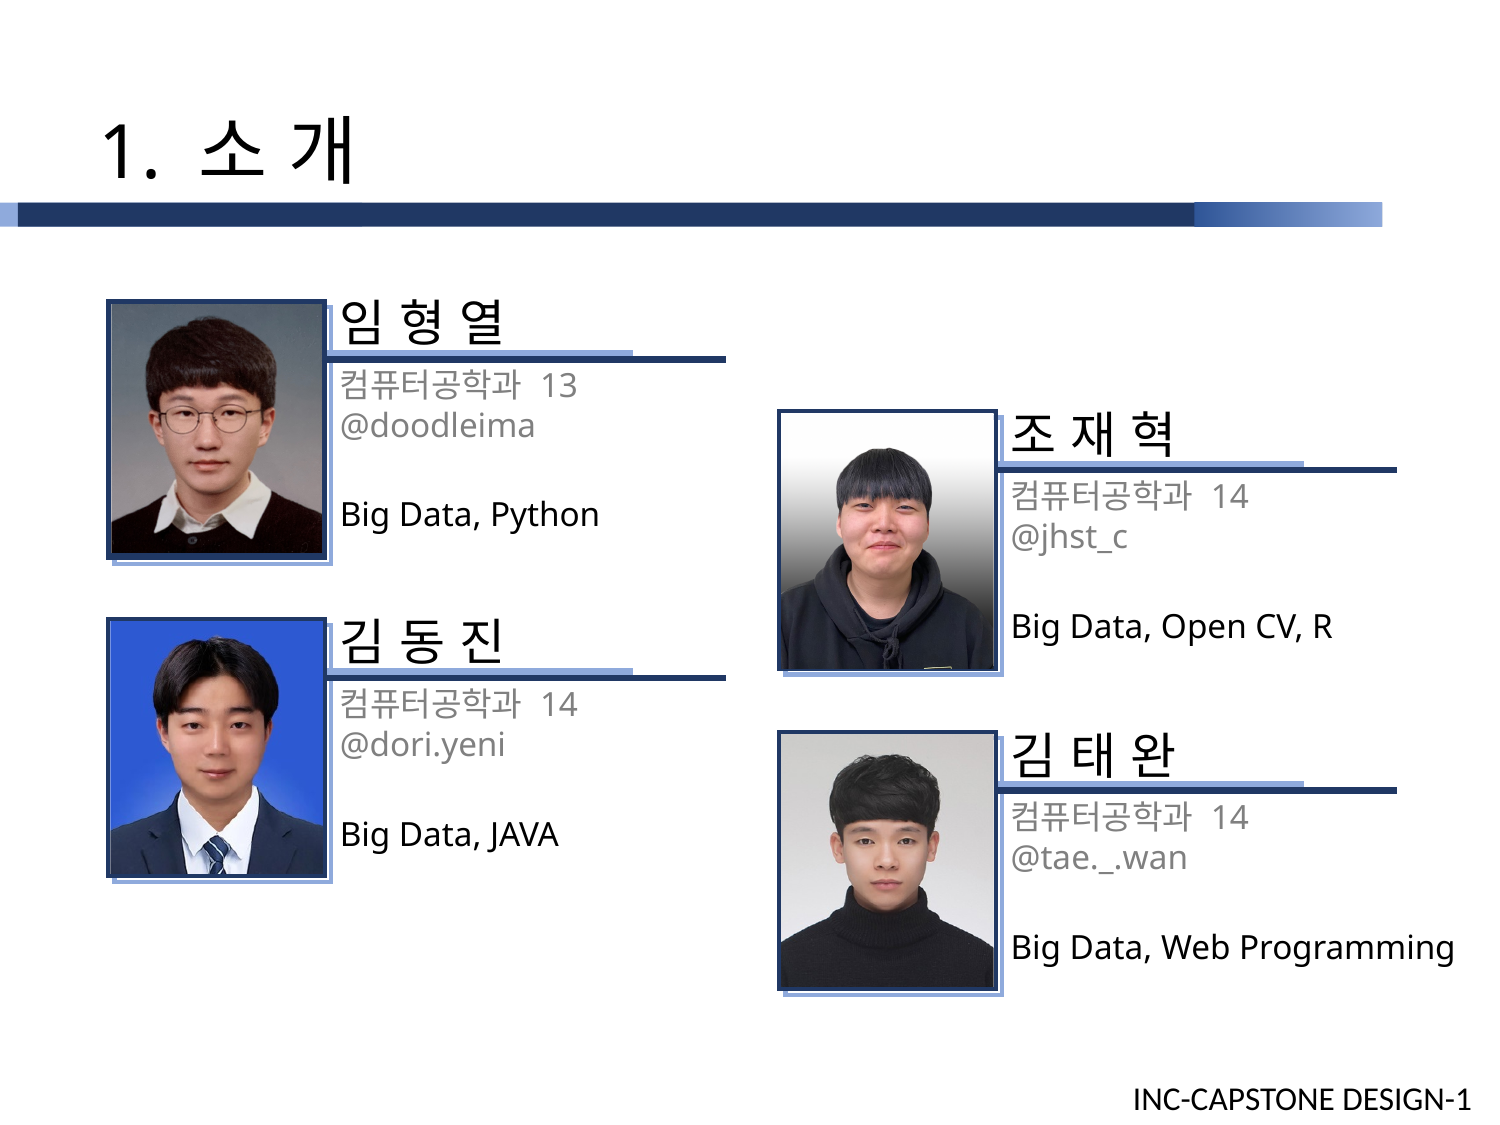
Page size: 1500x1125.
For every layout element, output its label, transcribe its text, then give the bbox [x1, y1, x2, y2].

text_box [779, 411, 1397, 675]
picture [110, 620, 323, 874]
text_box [108, 300, 727, 564]
text_box 김 태 완 컴퓨터공학과 14 @tae._.wan Big Data, Web Programming [995, 716, 1479, 974]
picture [781, 733, 994, 987]
text_box [114, 681, 332, 883]
text_box 조 재 혁 컴퓨터공학과 14 @jhst_c Big Data, Open CV, R [995, 395, 1450, 653]
text_box [327, 624, 332, 668]
text_box 임 형 열 컴퓨터공학과 13 @doodleima Big Data, Python [324, 283, 780, 541]
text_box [779, 731, 1397, 995]
picture [111, 303, 322, 553]
text_box 1. 소 개 [83, 96, 750, 202]
picture [781, 413, 994, 669]
text_box 김 동 진 컴퓨터공학과 14 @dori.yeni Big Data, JAVA [324, 603, 780, 906]
